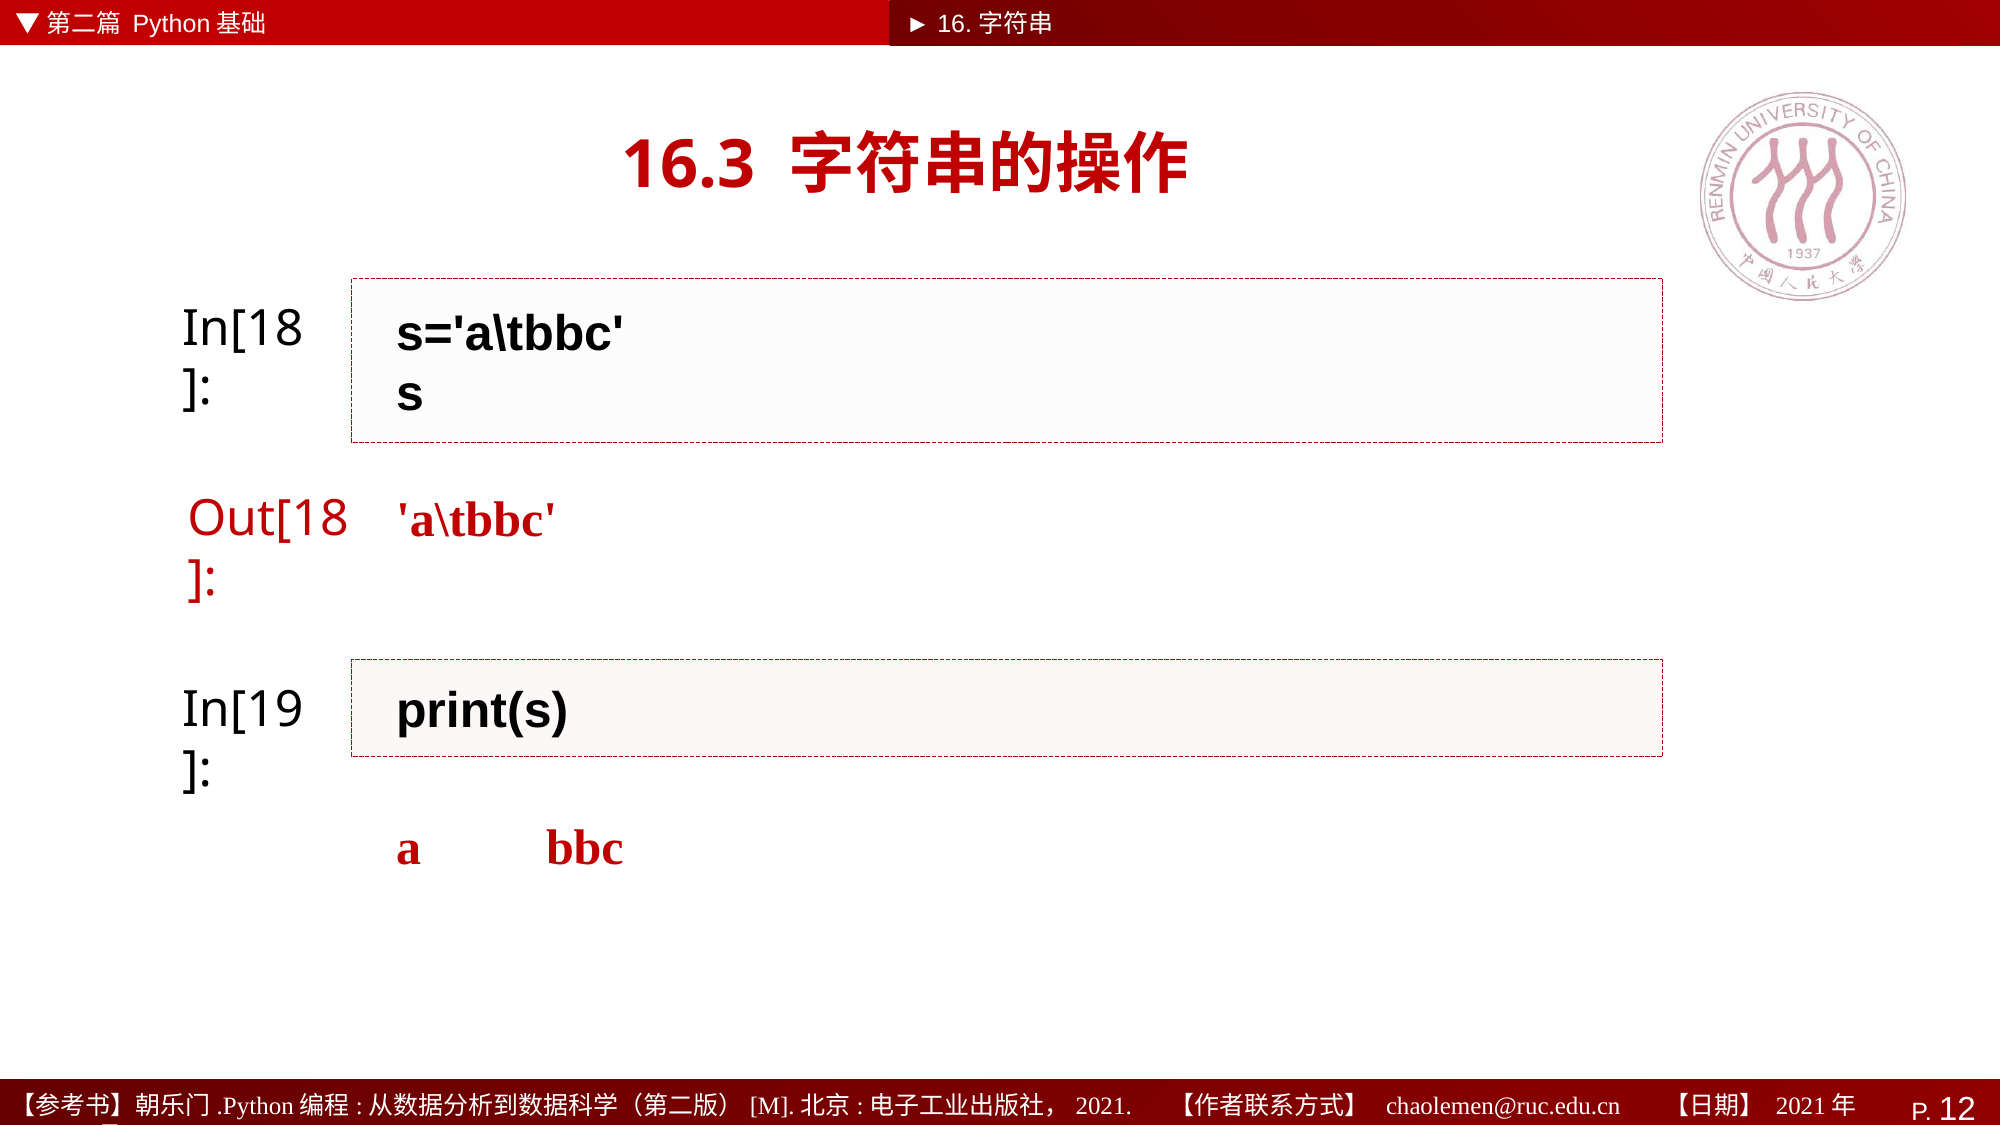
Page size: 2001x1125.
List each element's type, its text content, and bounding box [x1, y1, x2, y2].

picture [1696, 89, 1910, 304]
list ▼第二篇 Python基础 [0, 0, 725, 43]
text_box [167, 278, 1663, 565]
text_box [167, 659, 1663, 894]
list ► 16.字符串 [890, 0, 1249, 43]
title 16.3 字符串的操作 [101, 92, 1710, 229]
